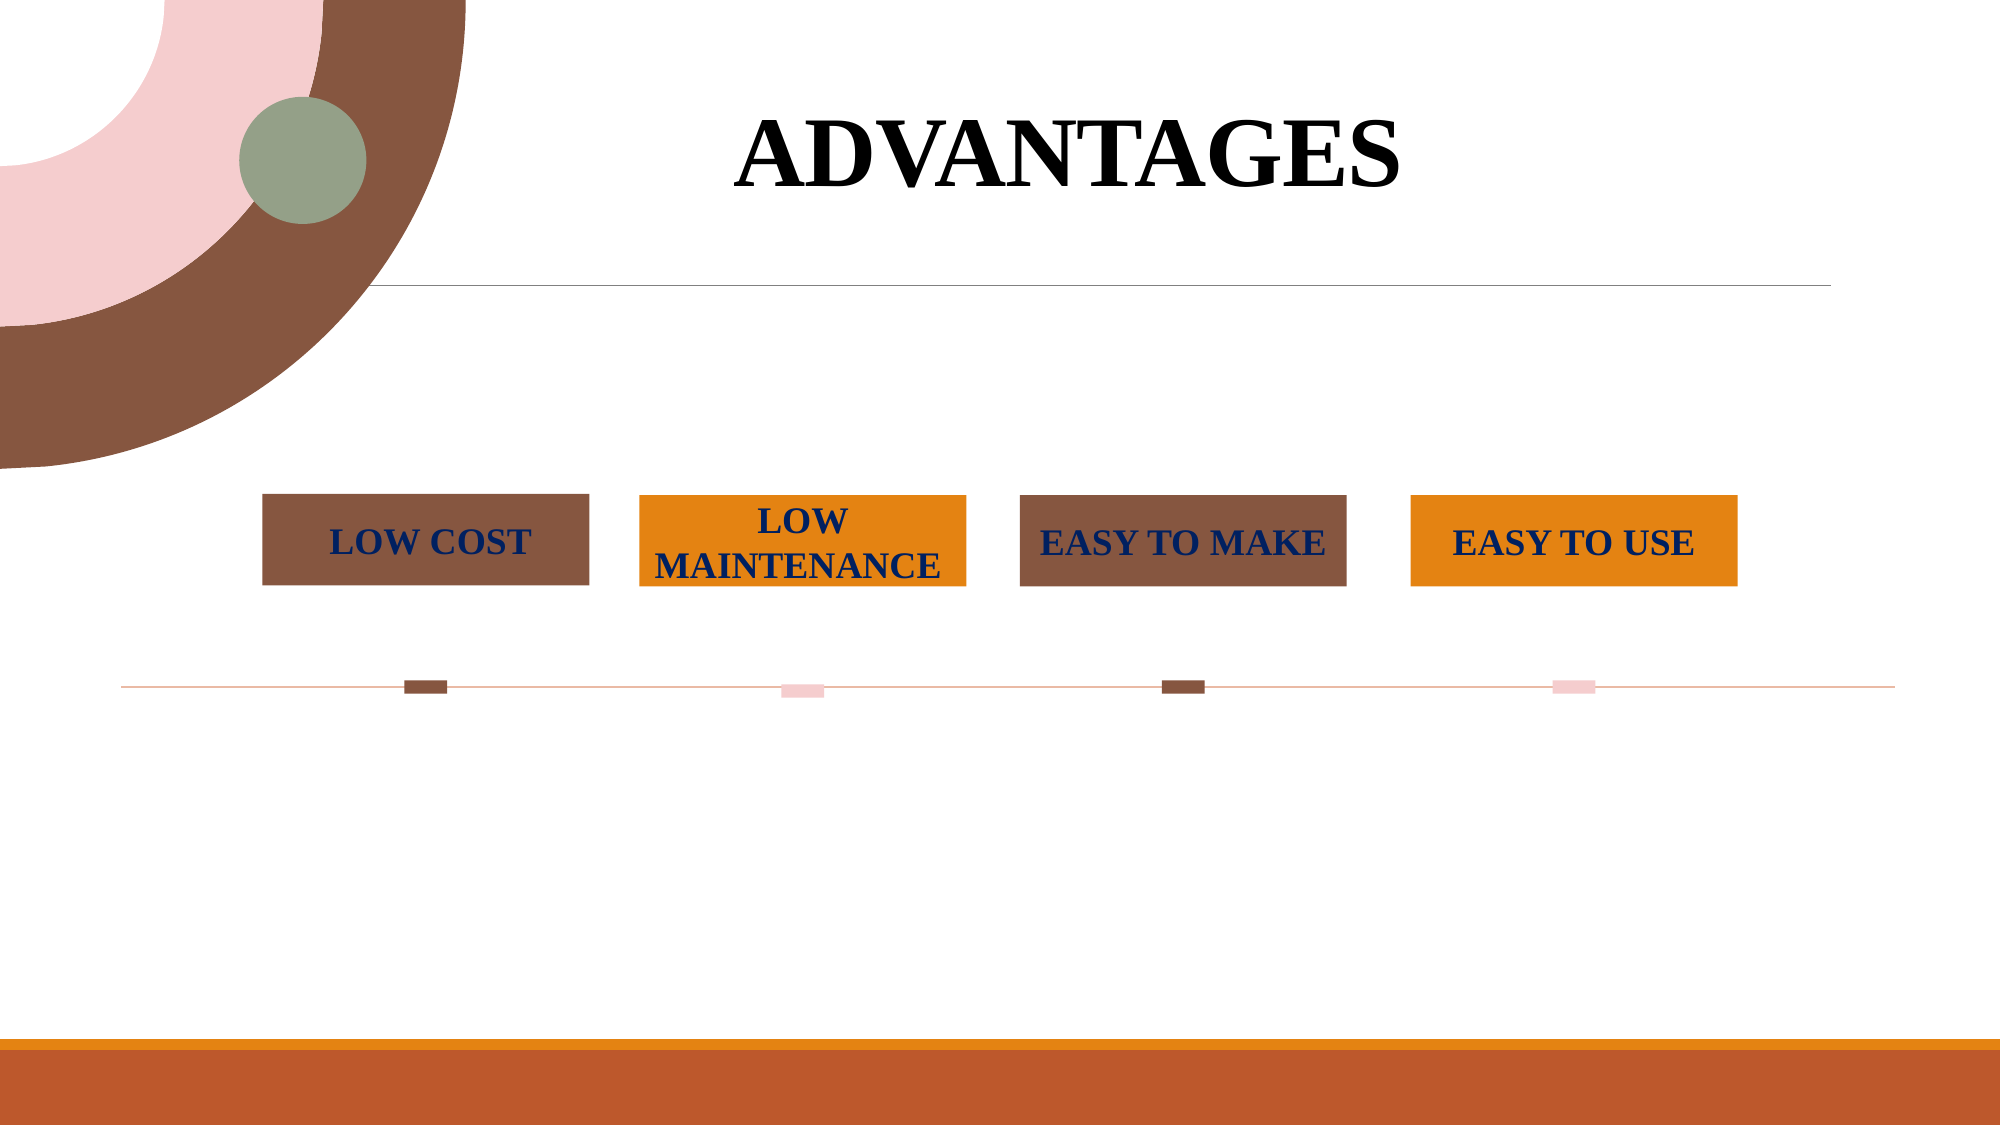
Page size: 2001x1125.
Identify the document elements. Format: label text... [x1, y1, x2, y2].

title ADVANTAGES [281, 60, 1857, 233]
text_box [1551, 679, 1597, 695]
text_box [780, 683, 825, 699]
text_box [1160, 679, 1206, 695]
list Easy to use [1410, 495, 1738, 587]
list easy to make [1019, 495, 1347, 587]
list Low maintenance [639, 495, 967, 587]
text_box [403, 679, 448, 695]
list low cost [262, 493, 590, 586]
